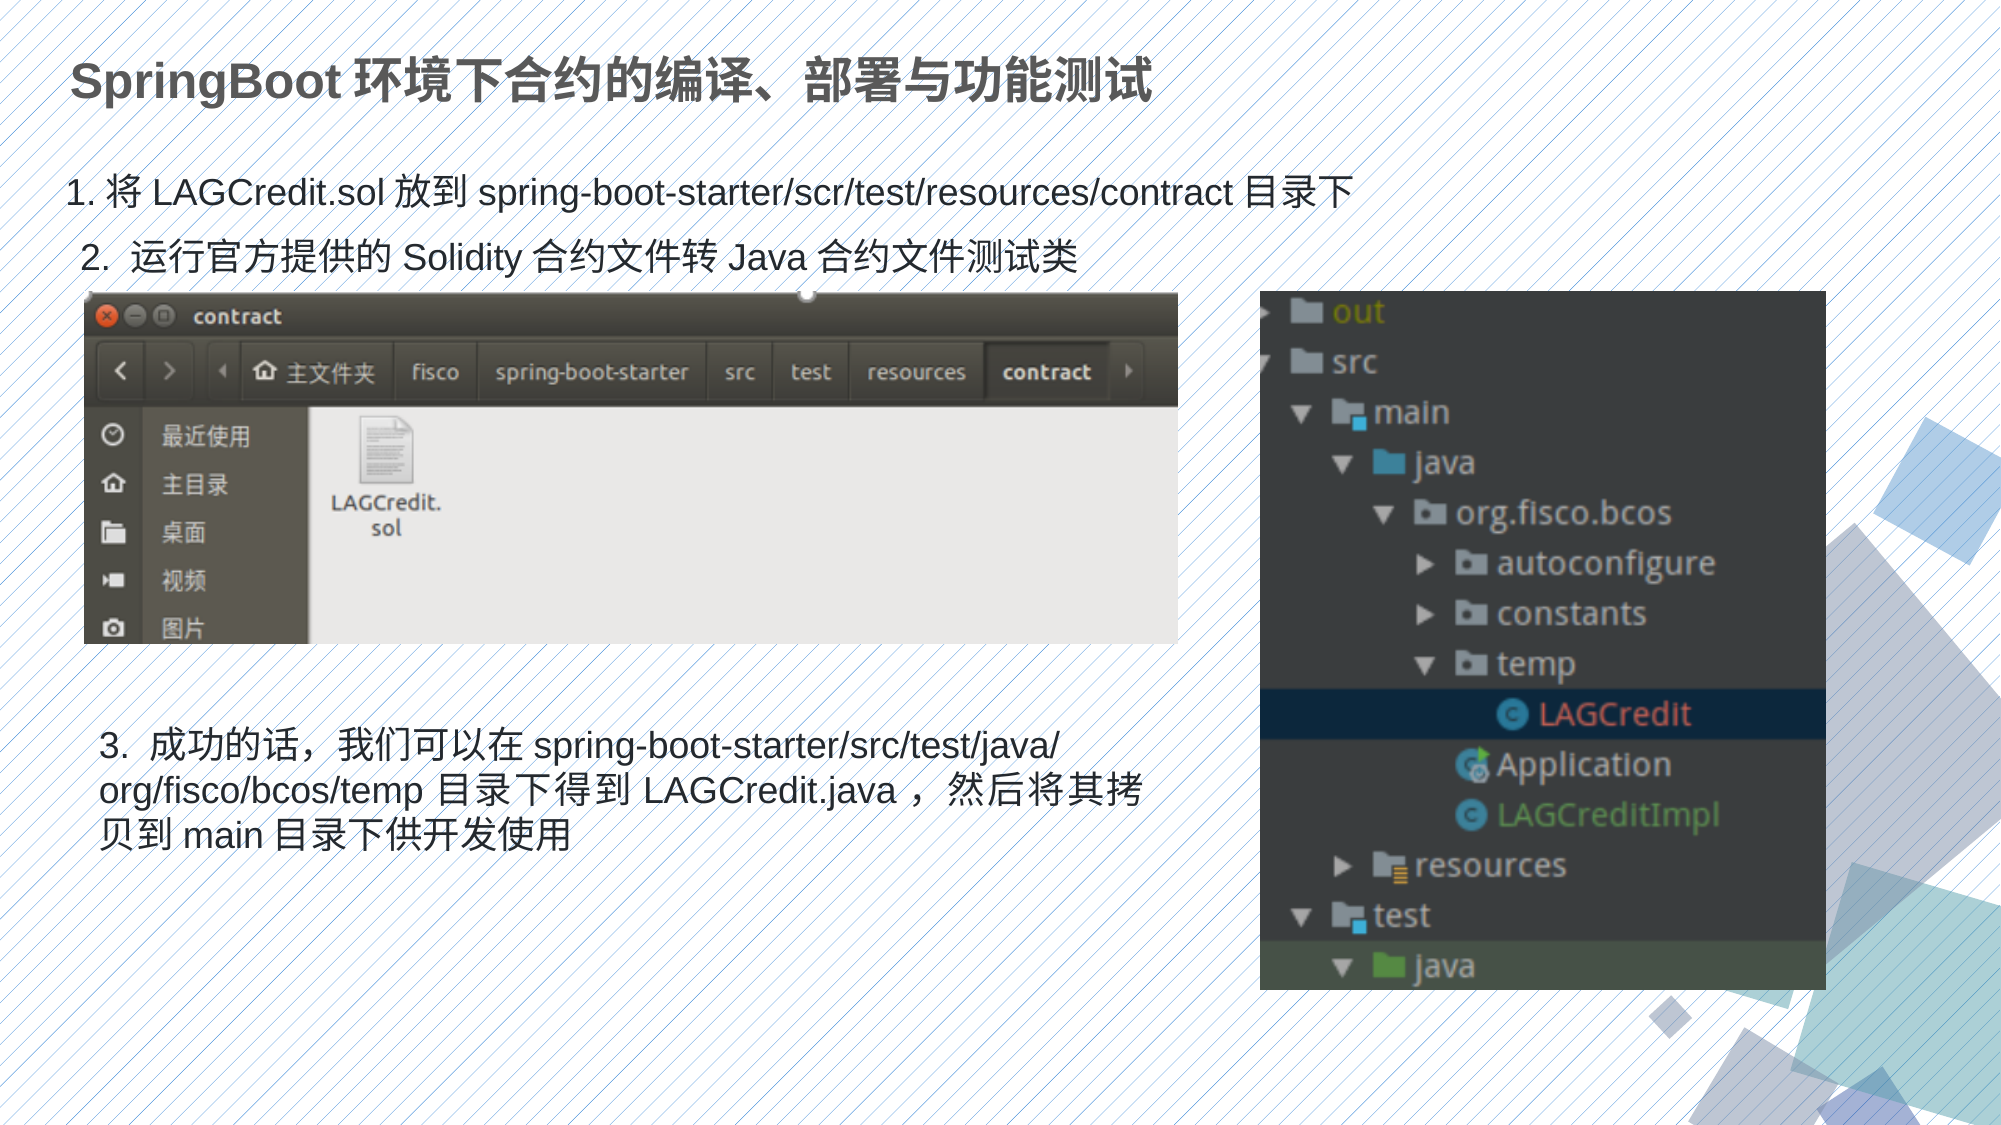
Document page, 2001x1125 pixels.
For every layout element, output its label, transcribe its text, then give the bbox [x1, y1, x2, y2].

text_box 2. 运行官方提供的Solidity合约文件转Java合约文件测试类 [65, 226, 1140, 286]
list SpringBoot环境下合约的编译、部署与功能测试 [54, 38, 1194, 127]
picture [84, 291, 1178, 644]
picture [1260, 291, 1826, 990]
text_box 1.将LAGCredit.sol放到spring-boot-starter/scr/test/resources/contract目录下 [50, 160, 1379, 221]
text_box 3. 成功的话，我们可以在spring-boot-starter/src/test/java/ org/fisco/bcos/temp目录下得到LAGCredit.java，然后将其拷贝到main目录下供开发使用 [84, 713, 1160, 864]
